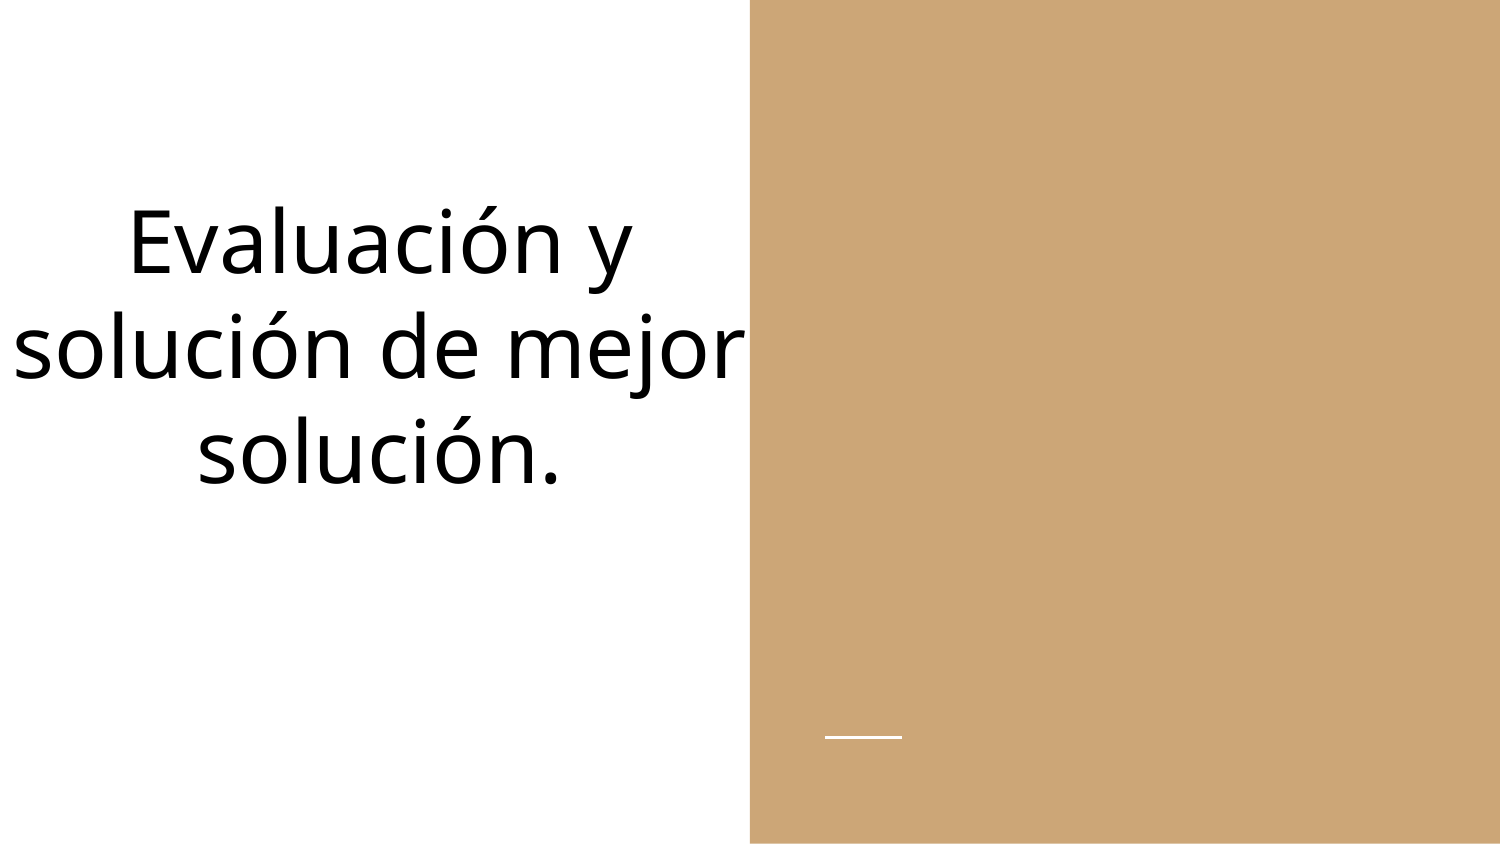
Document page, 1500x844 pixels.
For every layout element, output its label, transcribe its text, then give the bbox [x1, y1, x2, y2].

title Evaluación y solución de mejor solución. [0, 222, 779, 516]
